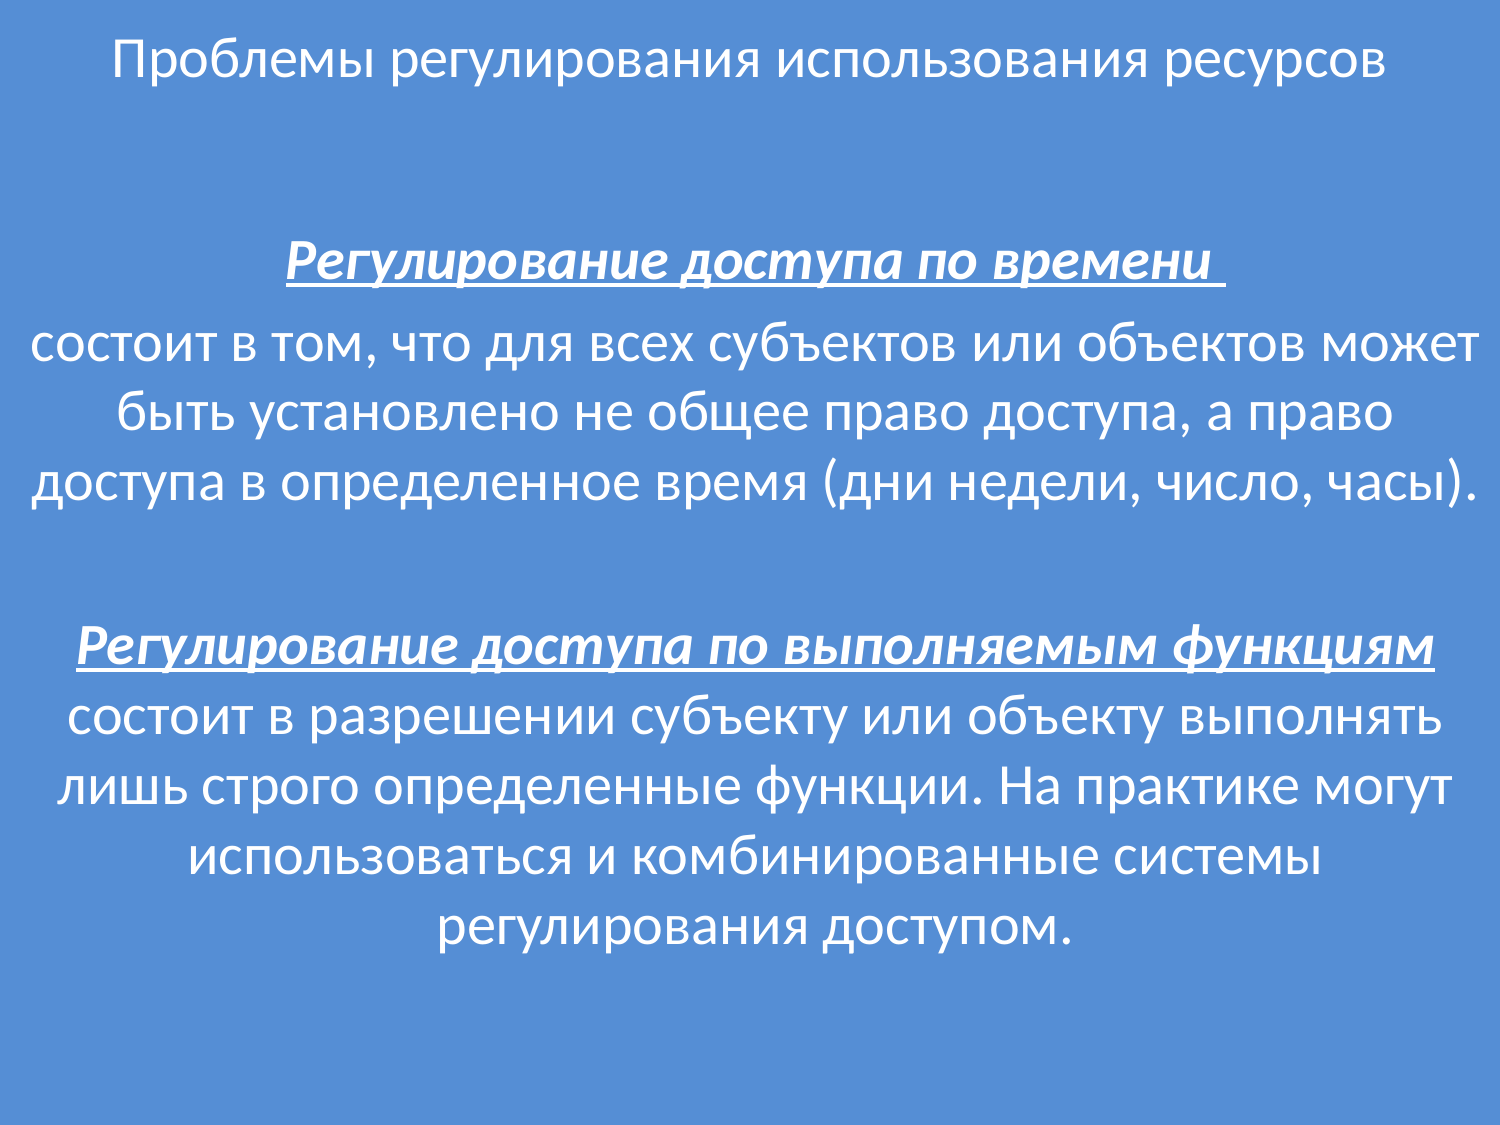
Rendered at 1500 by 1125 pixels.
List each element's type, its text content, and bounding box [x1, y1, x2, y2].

list Регулирование доступа по времени состоит в том, что для всех субъектов или объектов может быть установлено не общее право доступа, а право доступа в определенное время (дни недели, число, часы). Регулирование доступа по выполняемым функциям состоит в разрешении субъекту или объекту выполнять лишь строго определенные функции. На практике могут использоваться и комбинированные системы регулирования доступом. [11, 90, 1500, 1125]
title Проблемы регулирования использования ресурсов [29, 19, 1471, 90]
